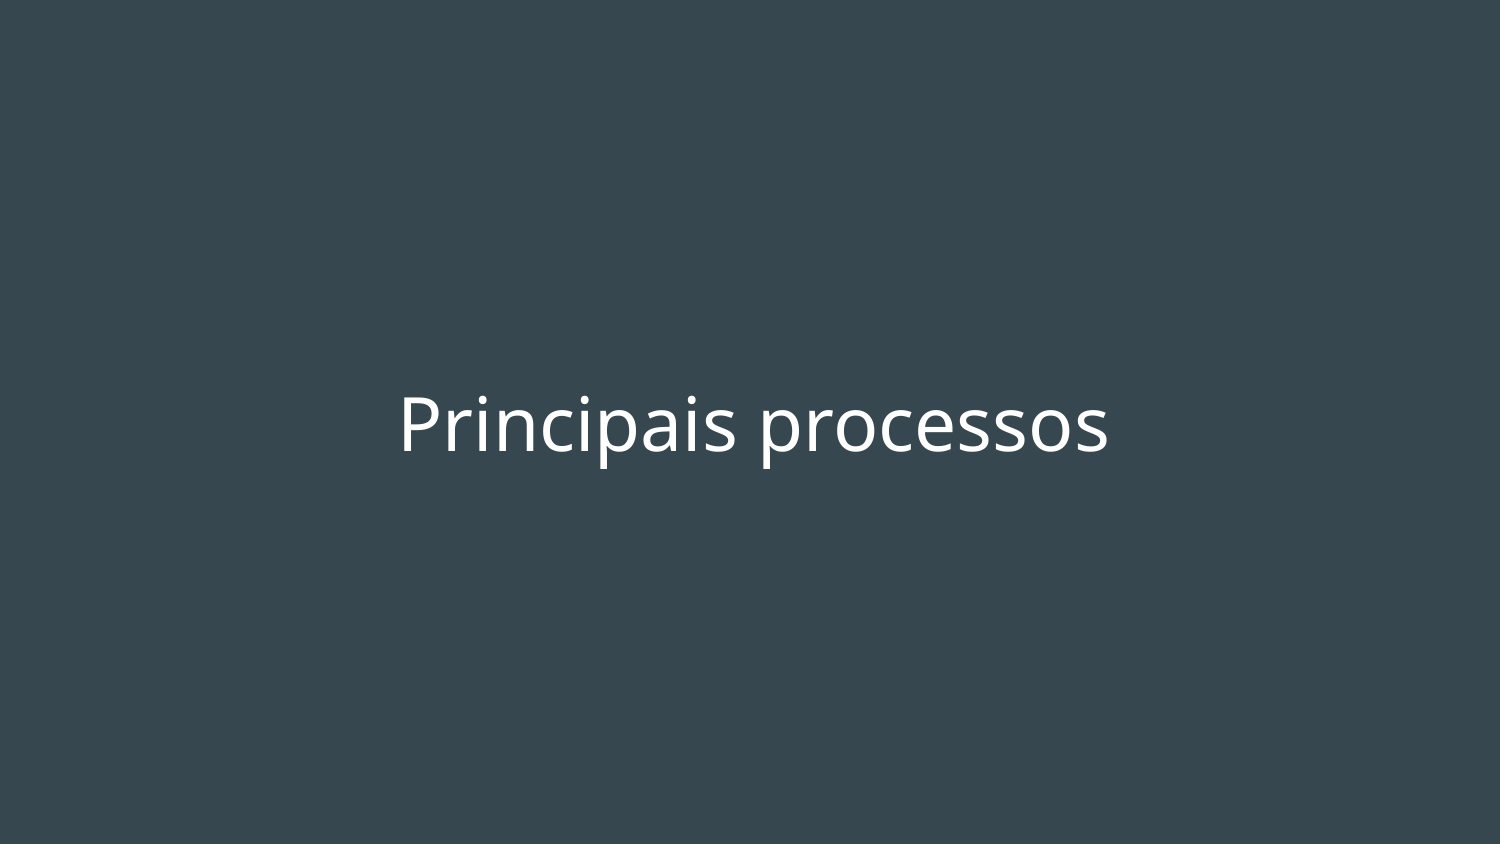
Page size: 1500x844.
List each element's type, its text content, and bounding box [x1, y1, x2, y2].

title Principais processos [110, 351, 1399, 493]
